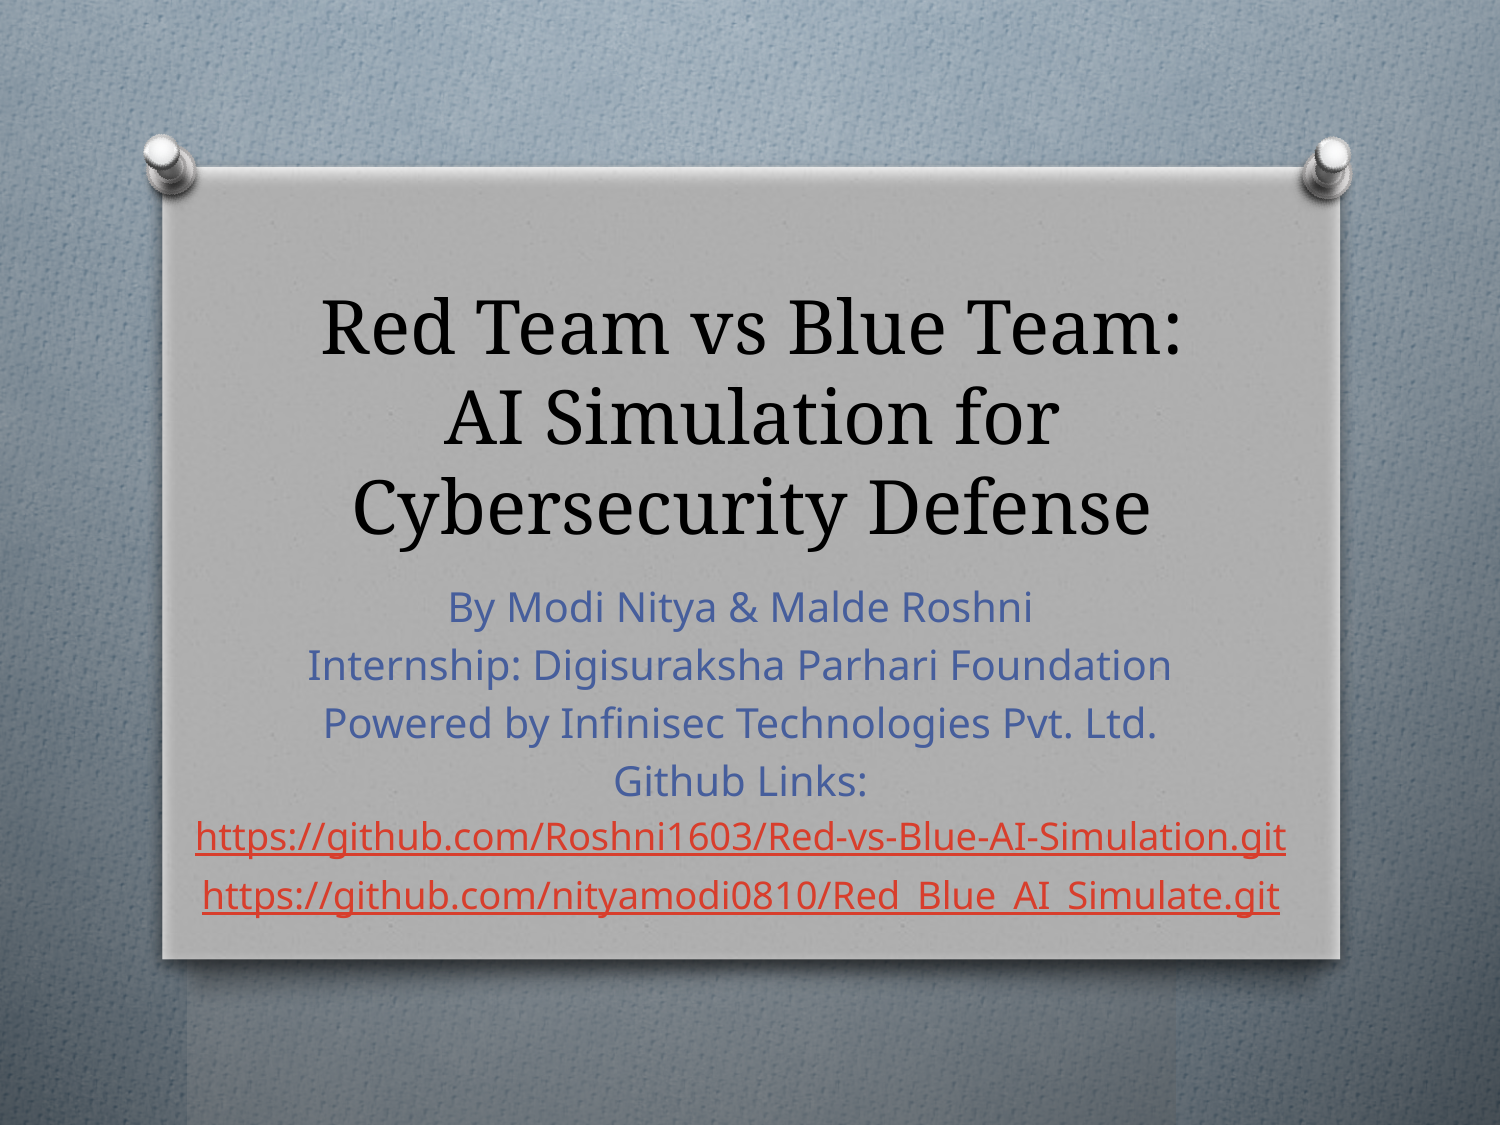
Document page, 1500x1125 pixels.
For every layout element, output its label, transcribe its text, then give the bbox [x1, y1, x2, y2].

title Red Team vs Blue Team: AI Simulation for Cybersecurity Defense [283, 193, 1223, 557]
picture [112, 100, 235, 224]
picture [1274, 109, 1396, 230]
subtitle By Modi Nitya & Malde Roshni Internship: Digisuraksha Parhari Foundation Powered by Infinisec Technologies Pvt. Ltd. Github Links: https://github.com/Roshni1603/Red-vs-Blue-AI-Simulation.git https://github.com/nityamodi0810/Red_Blue_AI_Simulate.git [110, 573, 1371, 939]
